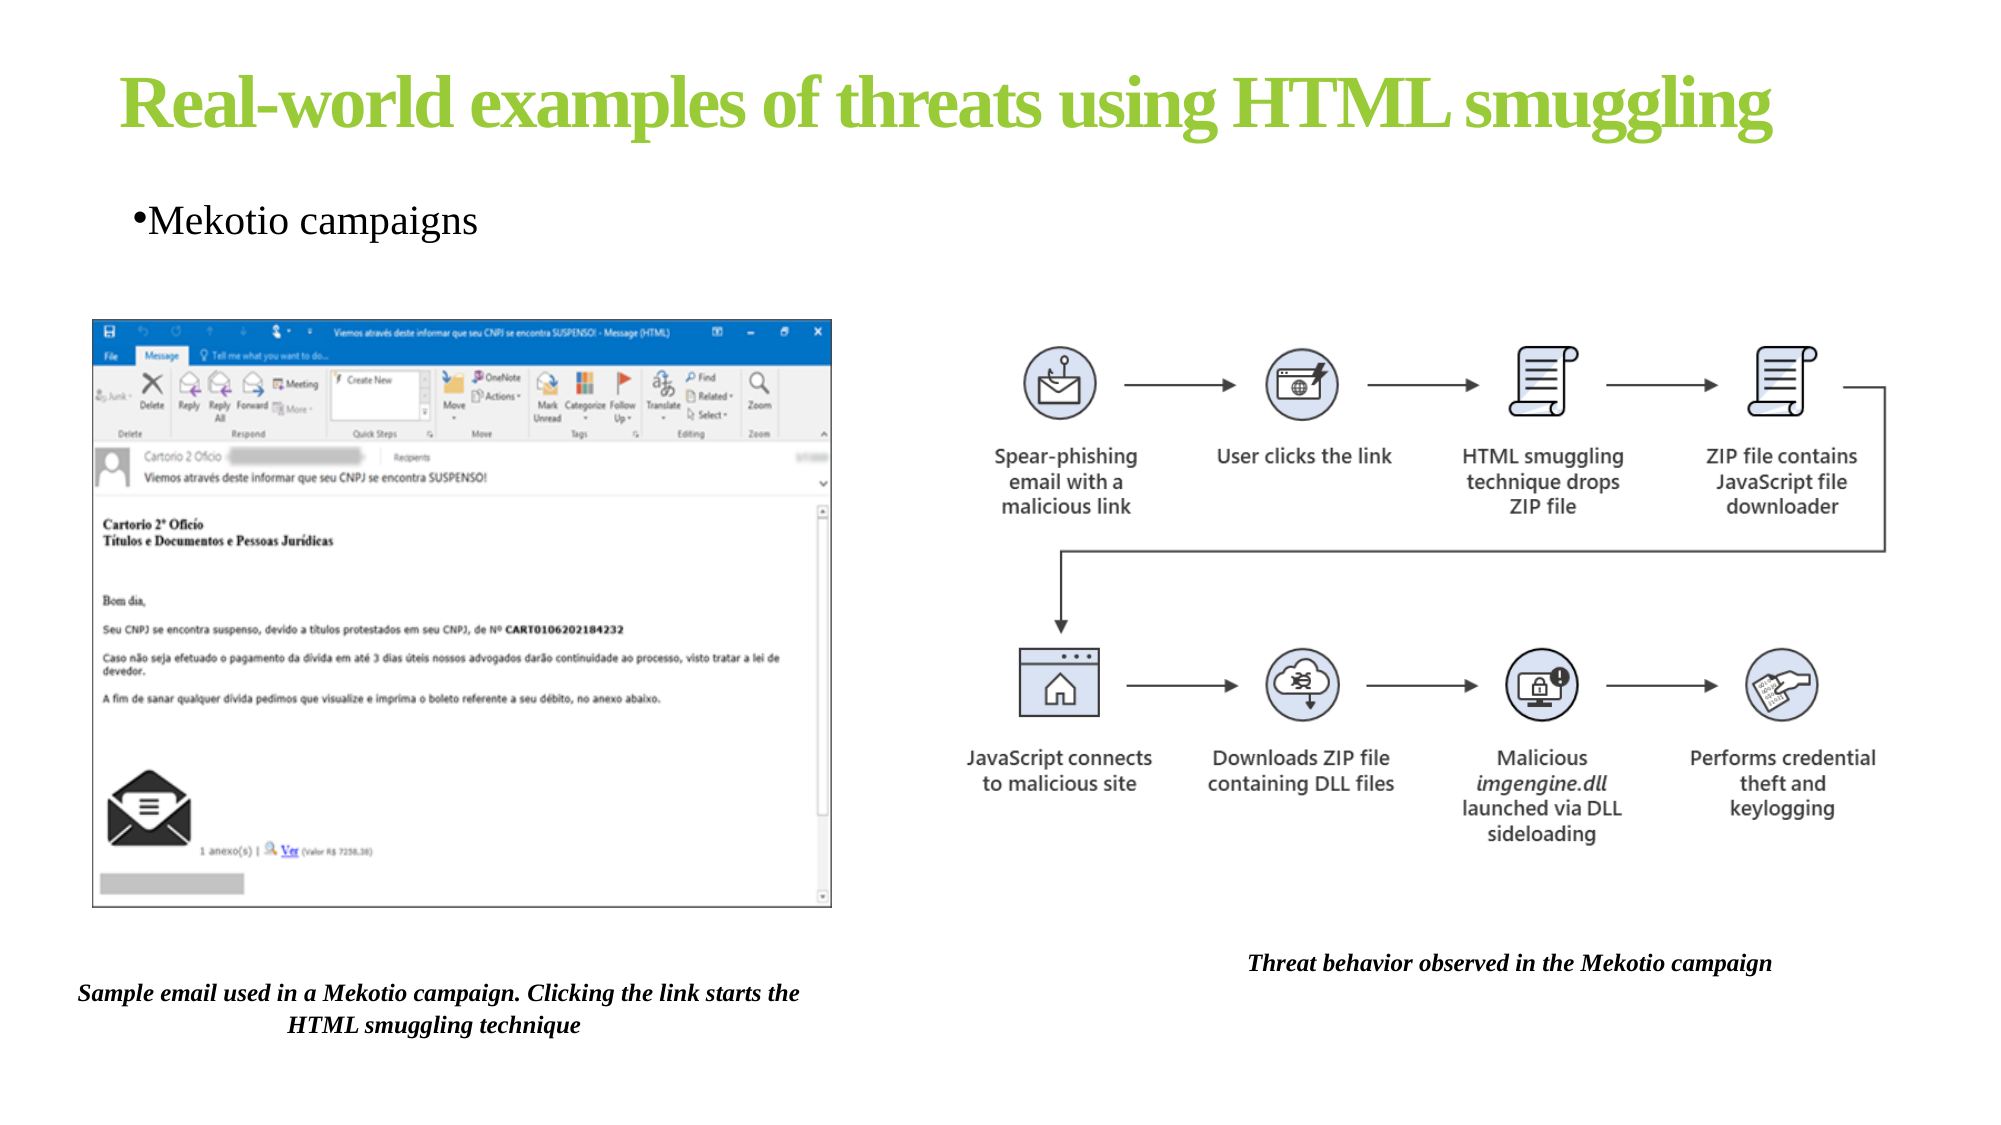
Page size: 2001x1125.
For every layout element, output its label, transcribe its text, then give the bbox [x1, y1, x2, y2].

title Real-world examples of threats using HTML smuggling [104, 51, 1872, 158]
picture [91, 318, 832, 908]
text_box Sample email used in a Mekotio campaign. Clicking the link starts the HTML smuggling technique [49, 956, 820, 1046]
list Mekotio campaigns [117, 192, 1882, 969]
text_box Threat behavior observed in the Mekotio campaign [1232, 939, 1805, 985]
picture [879, 298, 1964, 887]
